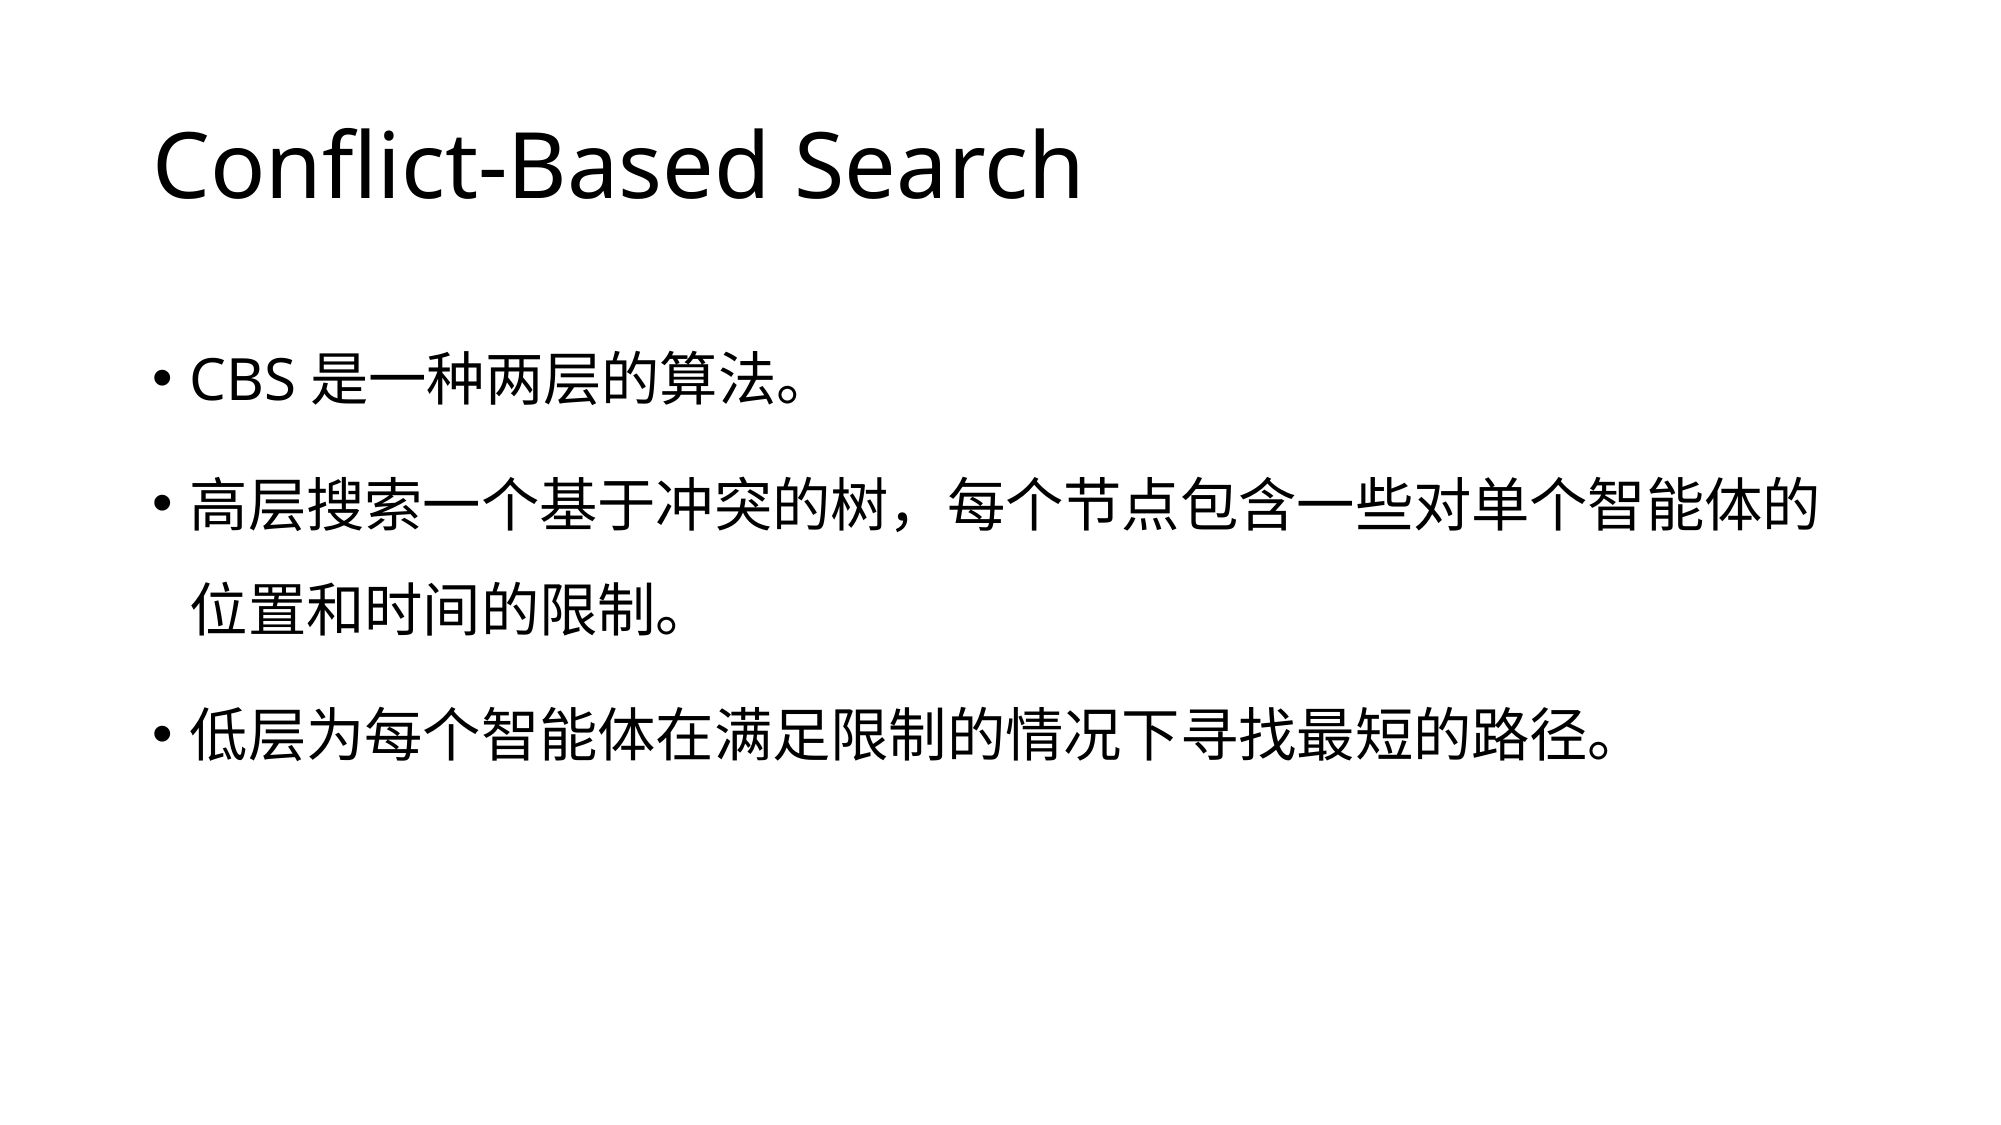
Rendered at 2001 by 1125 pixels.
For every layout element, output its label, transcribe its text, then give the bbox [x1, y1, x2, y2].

list CBS是一种两层的算法。 高层搜索一个基于冲突的树，每个节点包含一些对单个智能体的位置和时间的限制。 低层为每个智能体在满足限制的情况下寻找最短的路径。 [137, 299, 1863, 1014]
title Conflict-Based Search [137, 59, 1863, 278]
